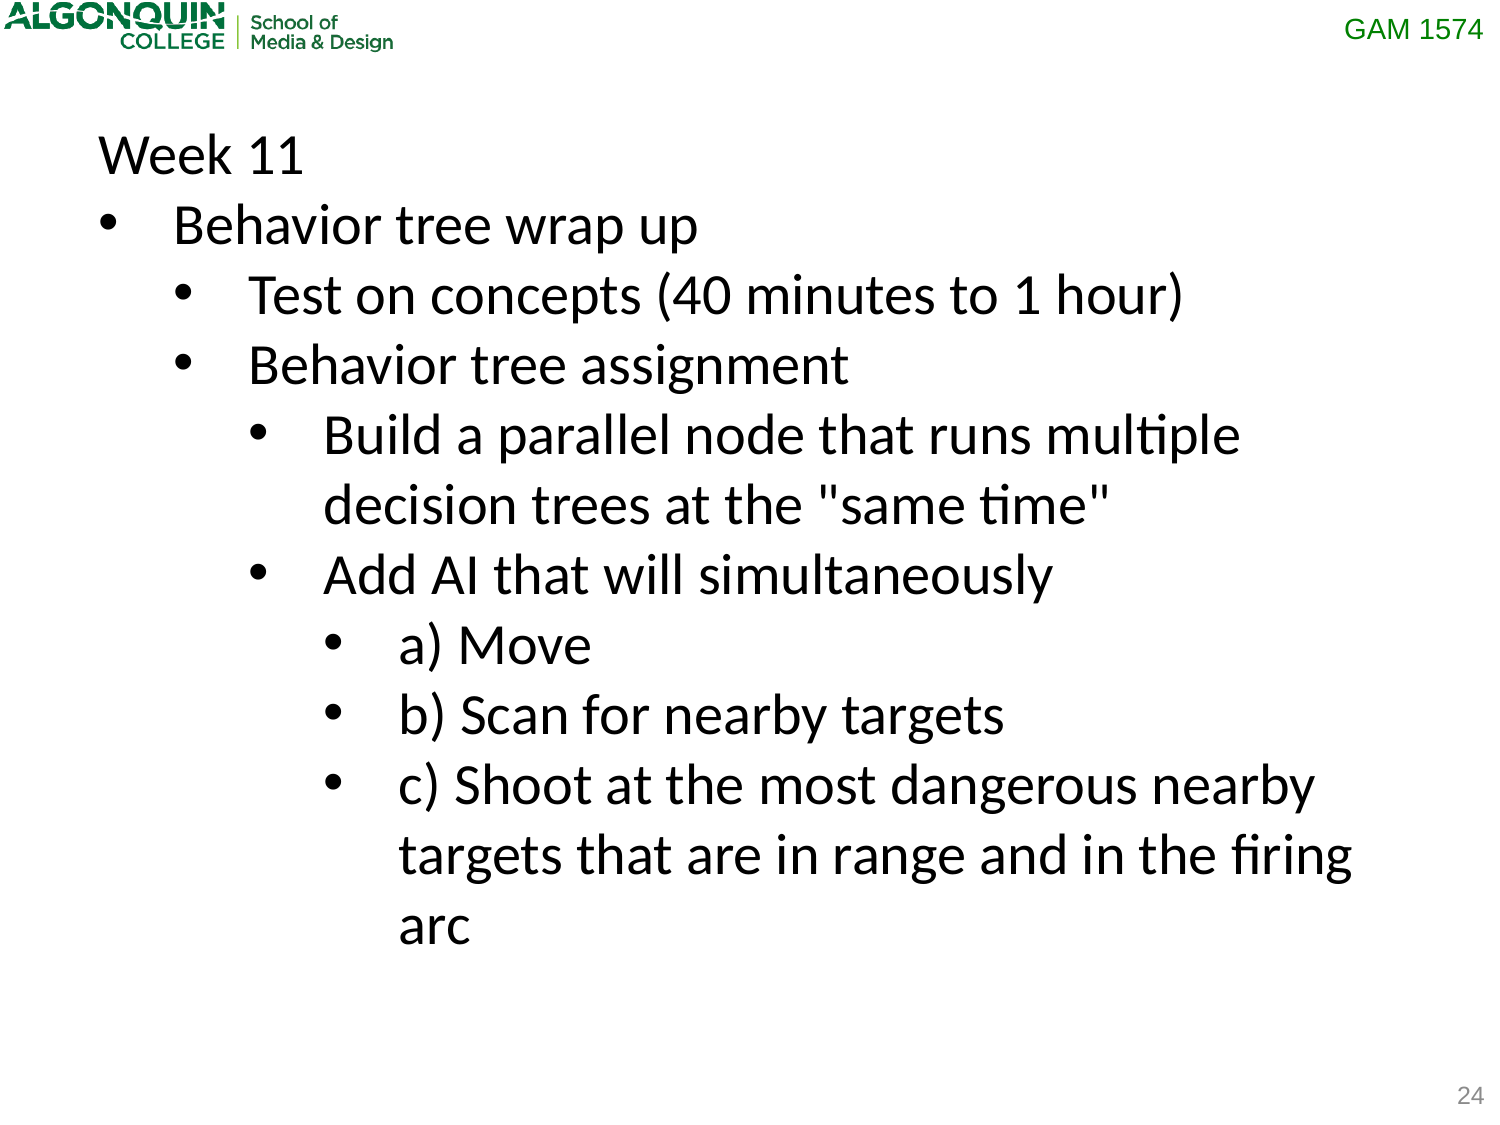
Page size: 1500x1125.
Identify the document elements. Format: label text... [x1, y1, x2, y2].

slide_number 24 [1149, 1065, 1500, 1125]
picture [0, 0, 399, 54]
text_box Week 11 Behavior tree wrap up Test on concepts (40 minutes to 1 hour) Behavior tree assignment Build a parallel node that runs multiple decision trees at the "same time" Add AI that will simultaneously a) Move b) Scan for nearby targets c) Shoot at the most dangerous nearby targets that are in range and in the firing arc [83, 109, 1434, 1124]
